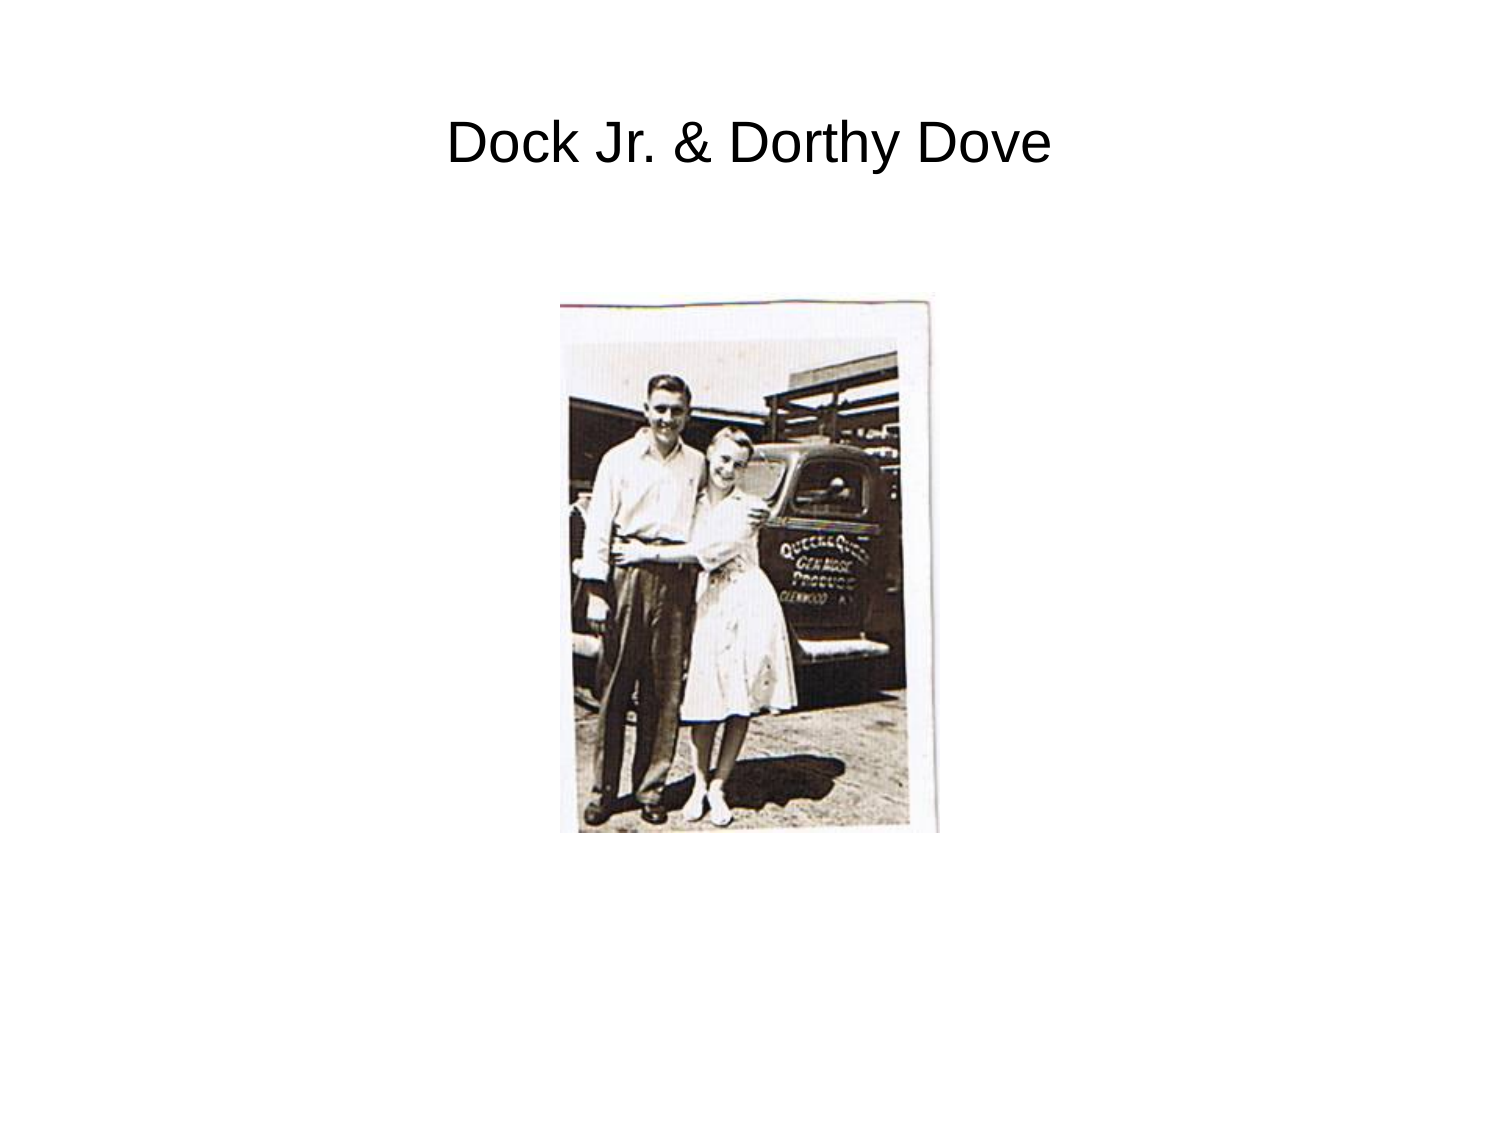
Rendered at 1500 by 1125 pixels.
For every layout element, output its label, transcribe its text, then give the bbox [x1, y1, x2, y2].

picture [559, 291, 941, 834]
title Dock Jr. & Dorthy Dove [75, 45, 1425, 233]
